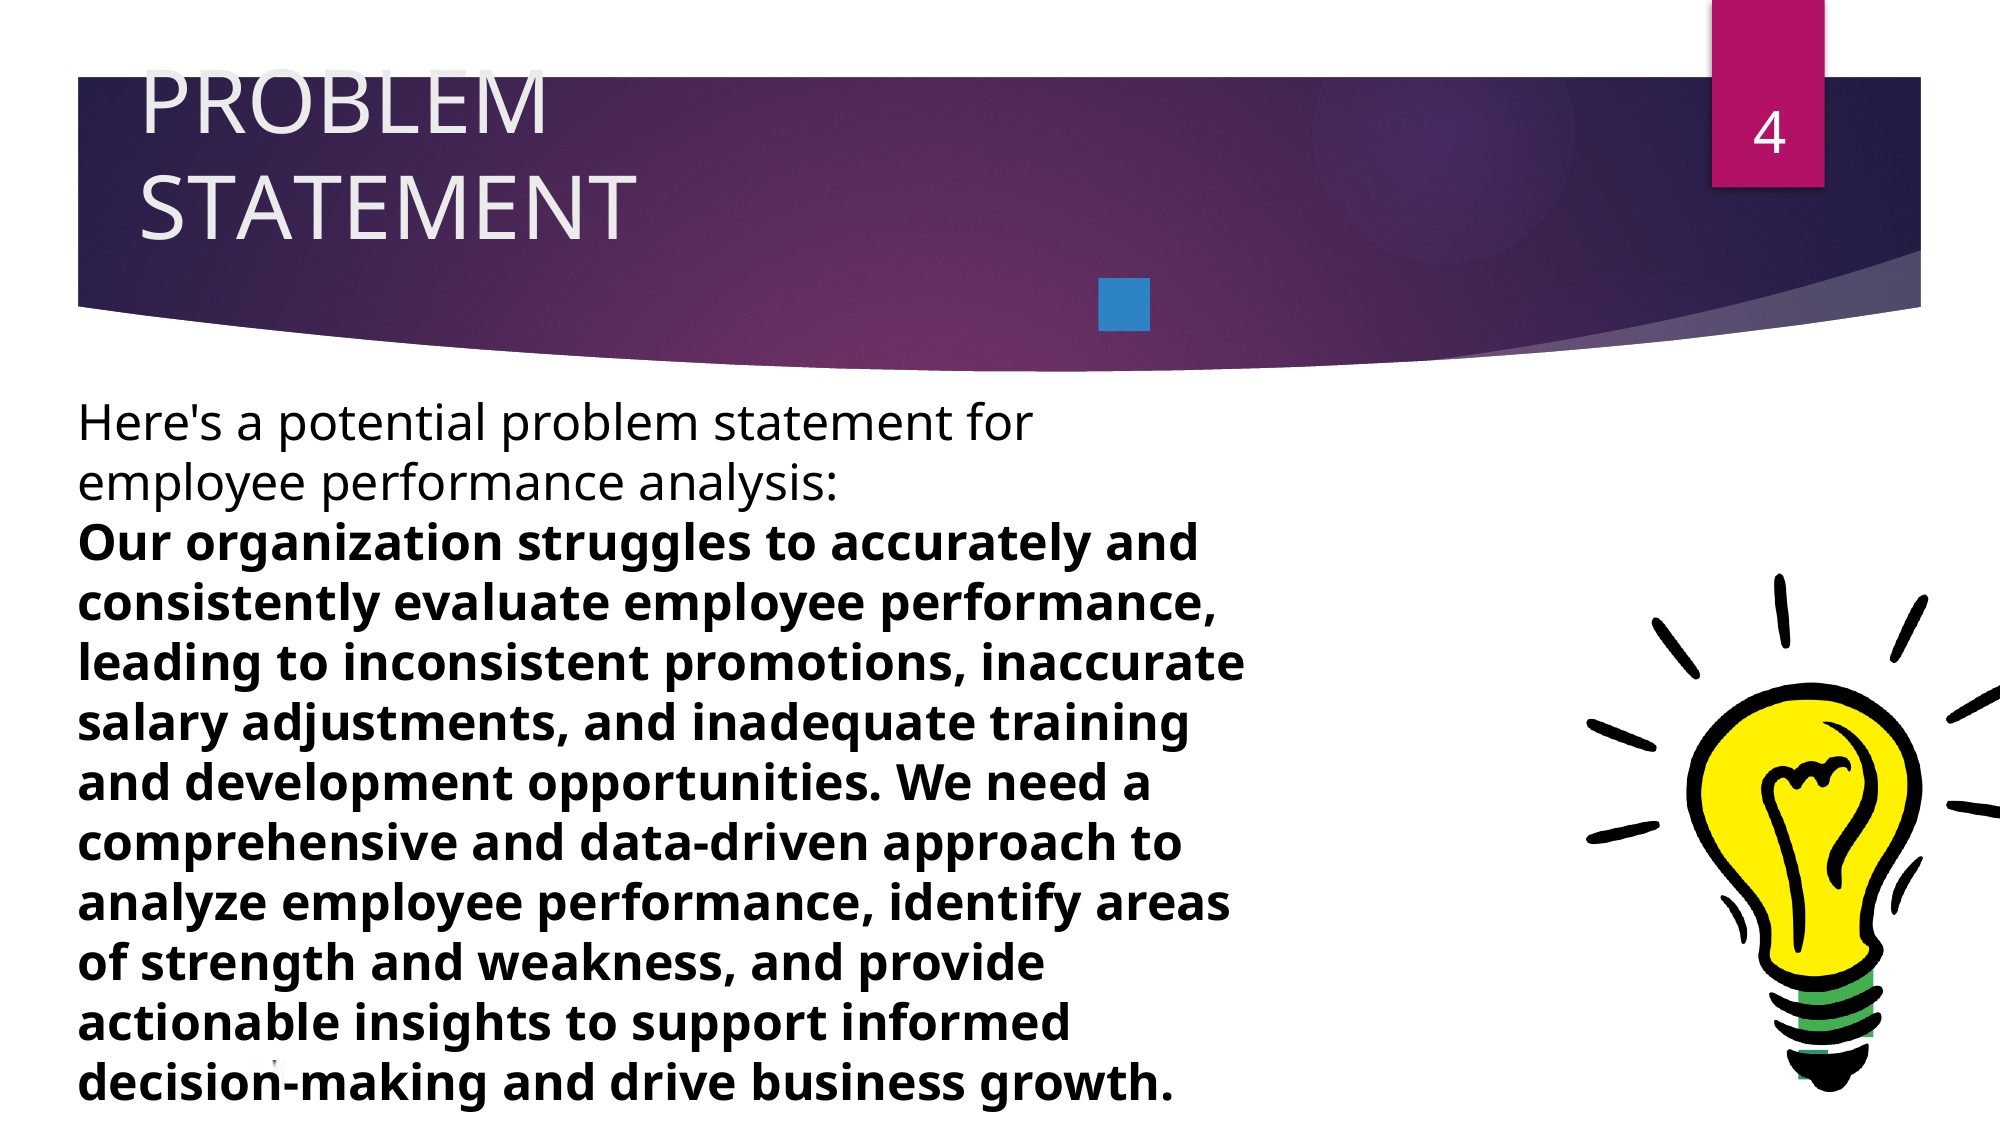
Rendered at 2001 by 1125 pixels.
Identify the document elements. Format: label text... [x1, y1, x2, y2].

text_box [1098, 278, 1150, 332]
slide_number 4 [1698, 0, 1836, 175]
title PROBLEM STATEMENT [136, 42, 1062, 258]
text_box Here's a potential problem statement for employee performance analysis: Our organization struggles to accurately and consistently evaluate employee performance, leading to inconsistent promotions, inaccurate salary adjustments, and inadequate training and development opportunities. We need a comprehensive and data-driven approach to analyze employee performance, identify areas of strength and weakness, and provide actionable insights to support informed decision-making and drive business growth. [62, 382, 1279, 1118]
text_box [1574, 563, 2000, 1099]
picture [110, 1060, 463, 1094]
